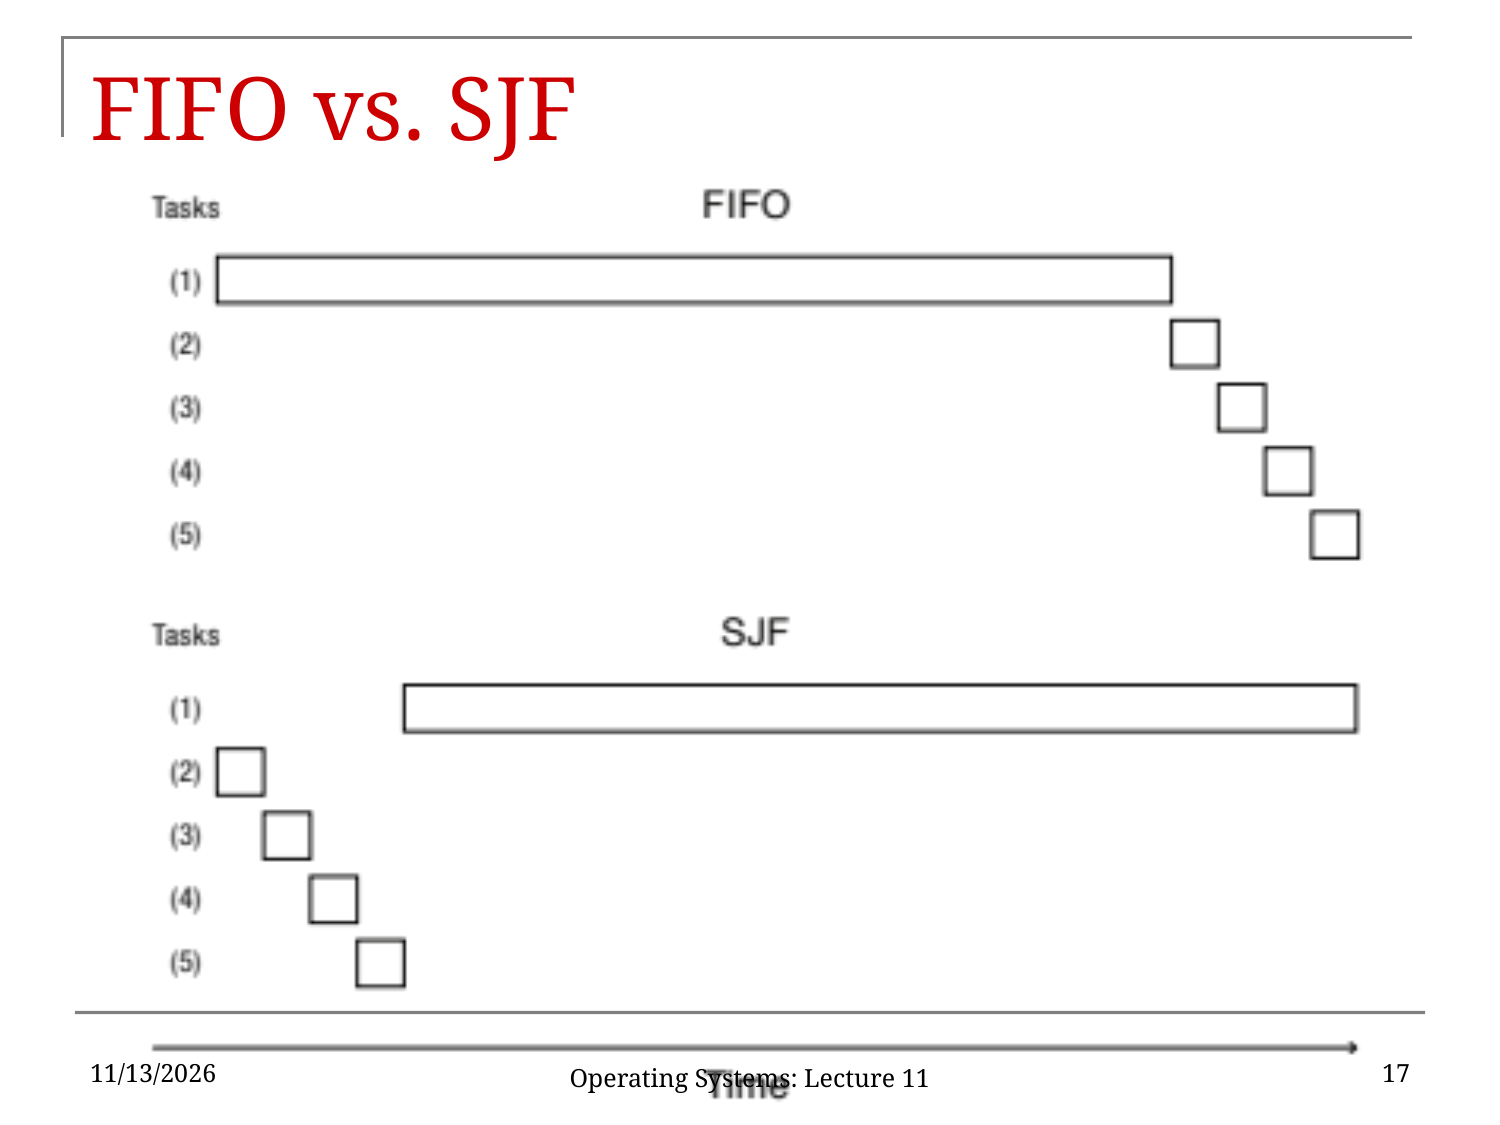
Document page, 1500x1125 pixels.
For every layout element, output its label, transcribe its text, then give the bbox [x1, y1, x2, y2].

title FIFO vs. SJF [75, 45, 1425, 141]
picture [0, 142, 1500, 1125]
